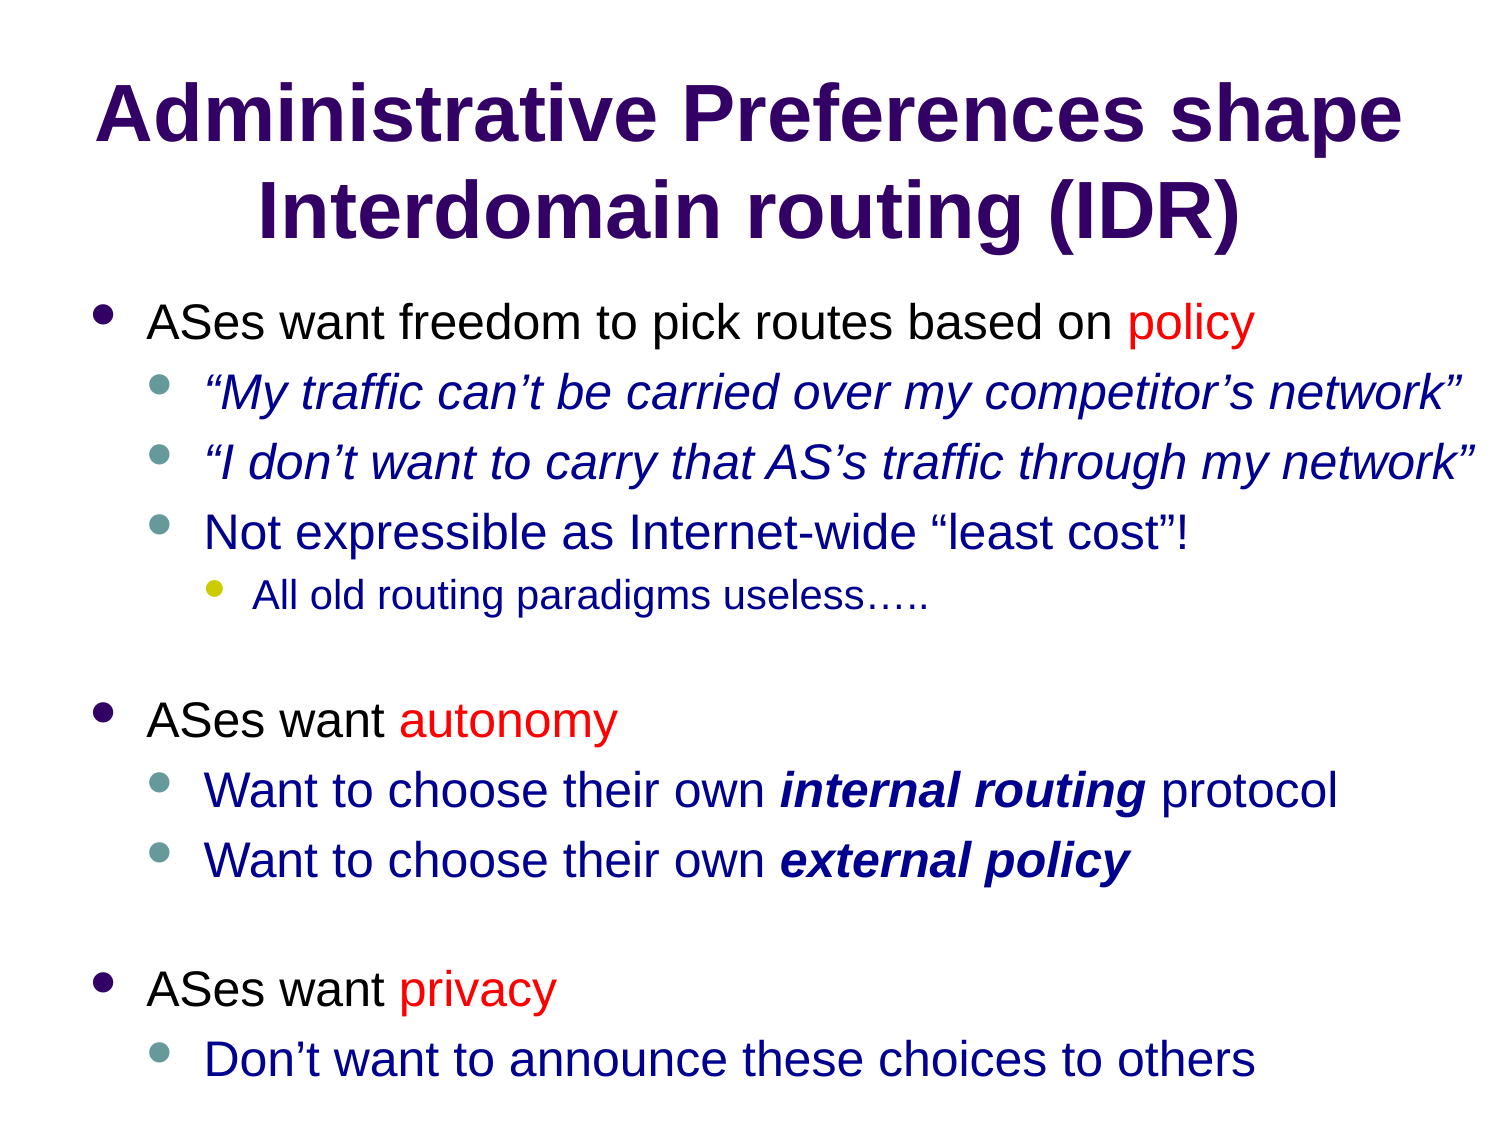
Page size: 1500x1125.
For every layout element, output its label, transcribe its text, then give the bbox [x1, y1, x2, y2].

title Administrative Preferences shape Interdomain routing (IDR) [75, 32, 1425, 263]
list ASes want freedom to pick routes based on policy “My traffic can’t be carried over my competitor’s network” “I don’t want to carry that AS’s traffic through my network” Not expressible as Internet-wide “least cost”! All old routing paradigms useless….. ASes want autonomy Want to choose their own internal routing protocol Want to choose their own external policy ASes want privacy Don’t want to announce these choices to others [75, 282, 1500, 1006]
